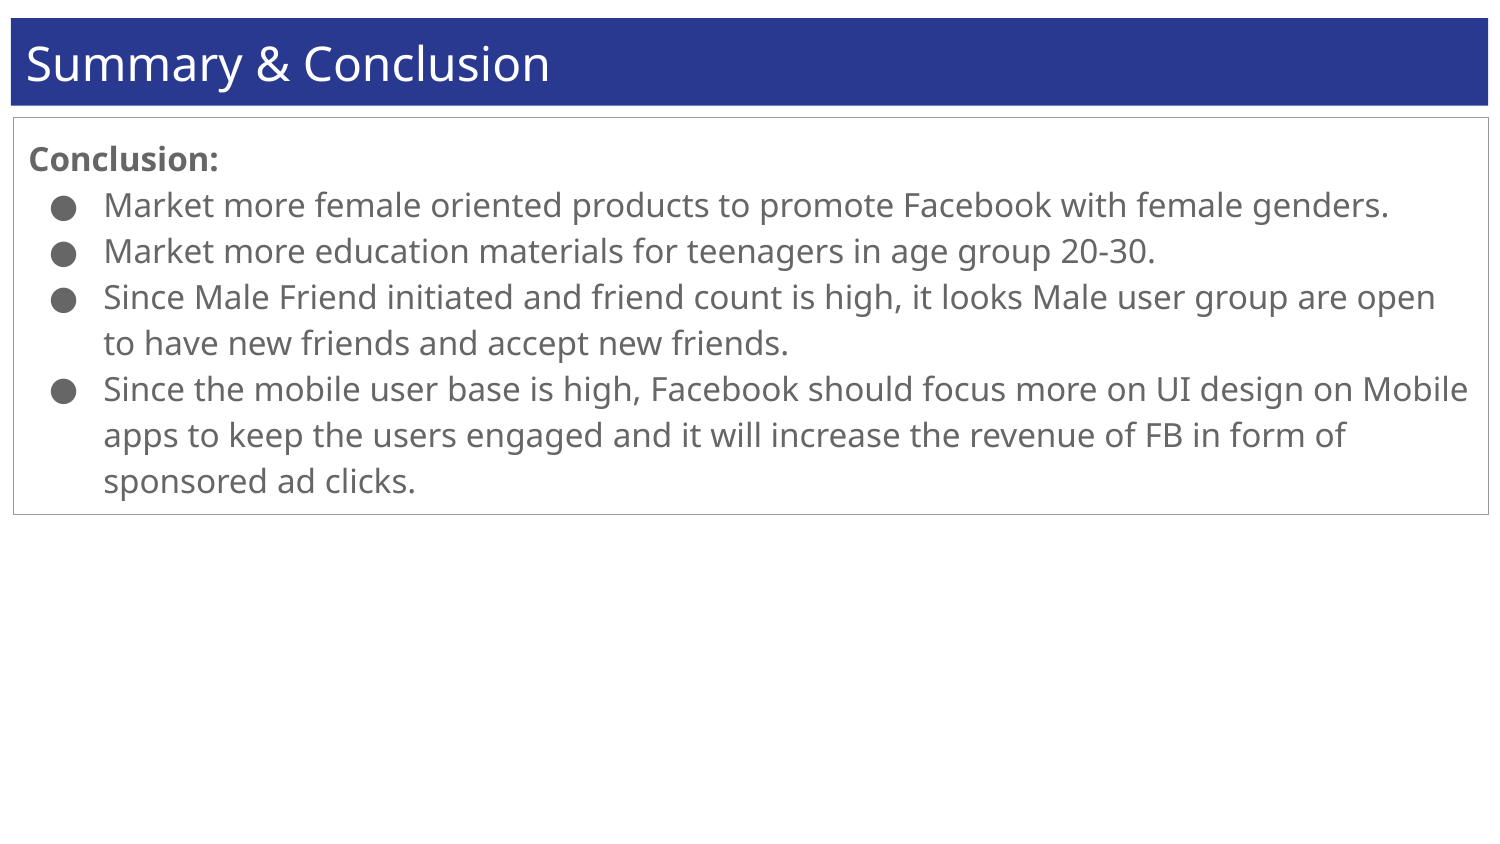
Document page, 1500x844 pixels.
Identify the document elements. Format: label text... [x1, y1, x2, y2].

text_box Summary & Conclusion [10, 18, 1489, 106]
text_box Conclusion: Market more female oriented products to promote Facebook with female genders. Market more education materials for teenagers in age group 20-30. Since Male Friend initiated and friend count is high, it looks Male user group are open to have new friends and accept new friends. Since the mobile user base is high, Facebook should focus more on UI design on Mobile apps to keep the users engaged and it will increase the revenue of FB in form of sponsored ad clicks. [13, 117, 1489, 515]
